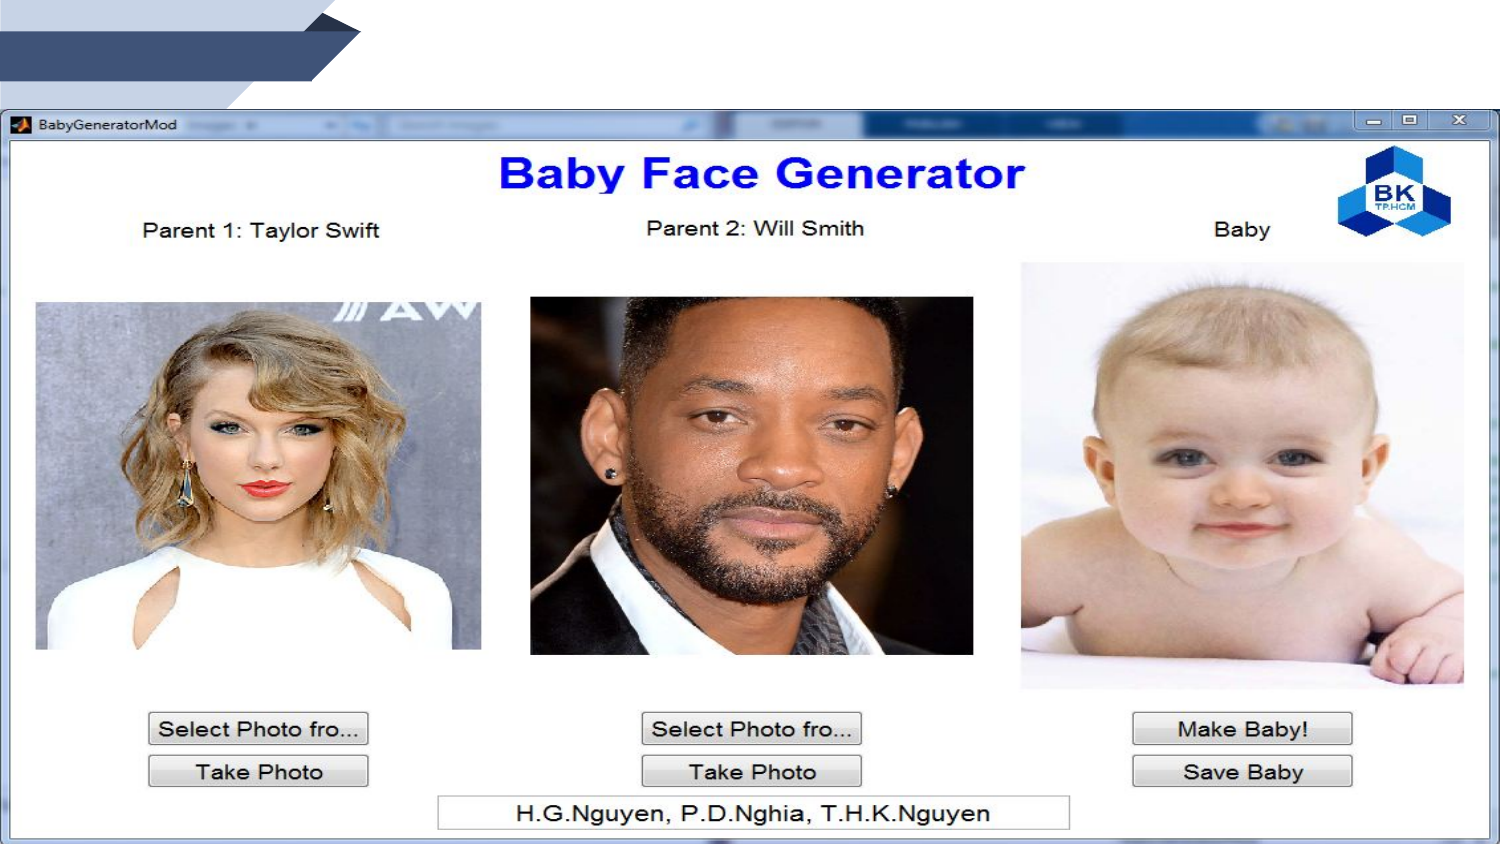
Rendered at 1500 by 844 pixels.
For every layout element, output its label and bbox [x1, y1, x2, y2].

picture [0, 109, 1500, 844]
